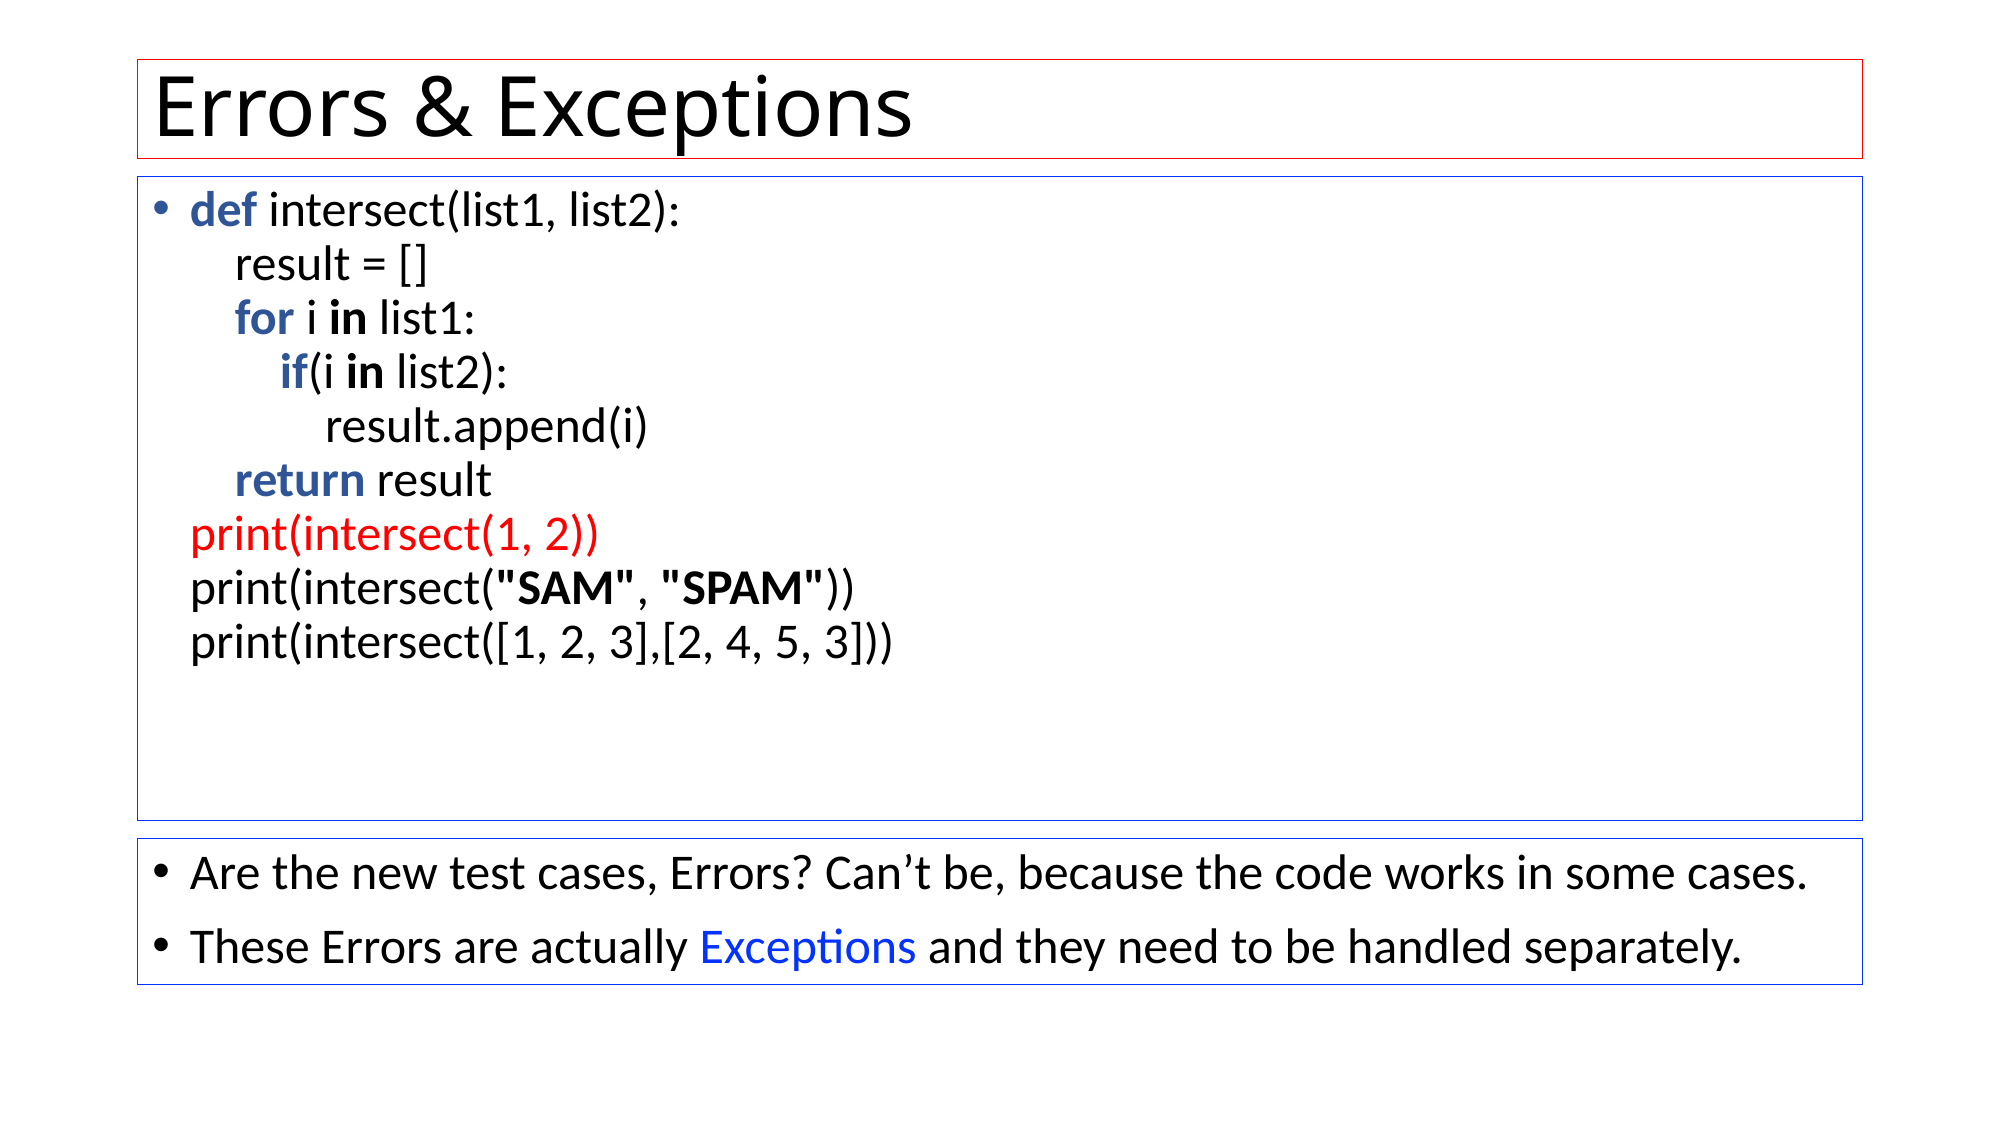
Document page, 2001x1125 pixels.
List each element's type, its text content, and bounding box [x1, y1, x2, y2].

text_box def intersect(list1, list2): result = [] for i in list1: if(i in list2): result.append(i) return result print(intersect(1, 2)) print(intersect("SAM", "SPAM")) print(intersect([1, 2, 3],[2, 4, 5, 3])) [137, 176, 1863, 821]
text_box Are the new test cases, Errors? Can’t be, because the code works in some cases. These Errors are actually Exceptions and they need to be handled separately. [137, 838, 1863, 985]
title Errors & Exceptions [137, 59, 1863, 159]
